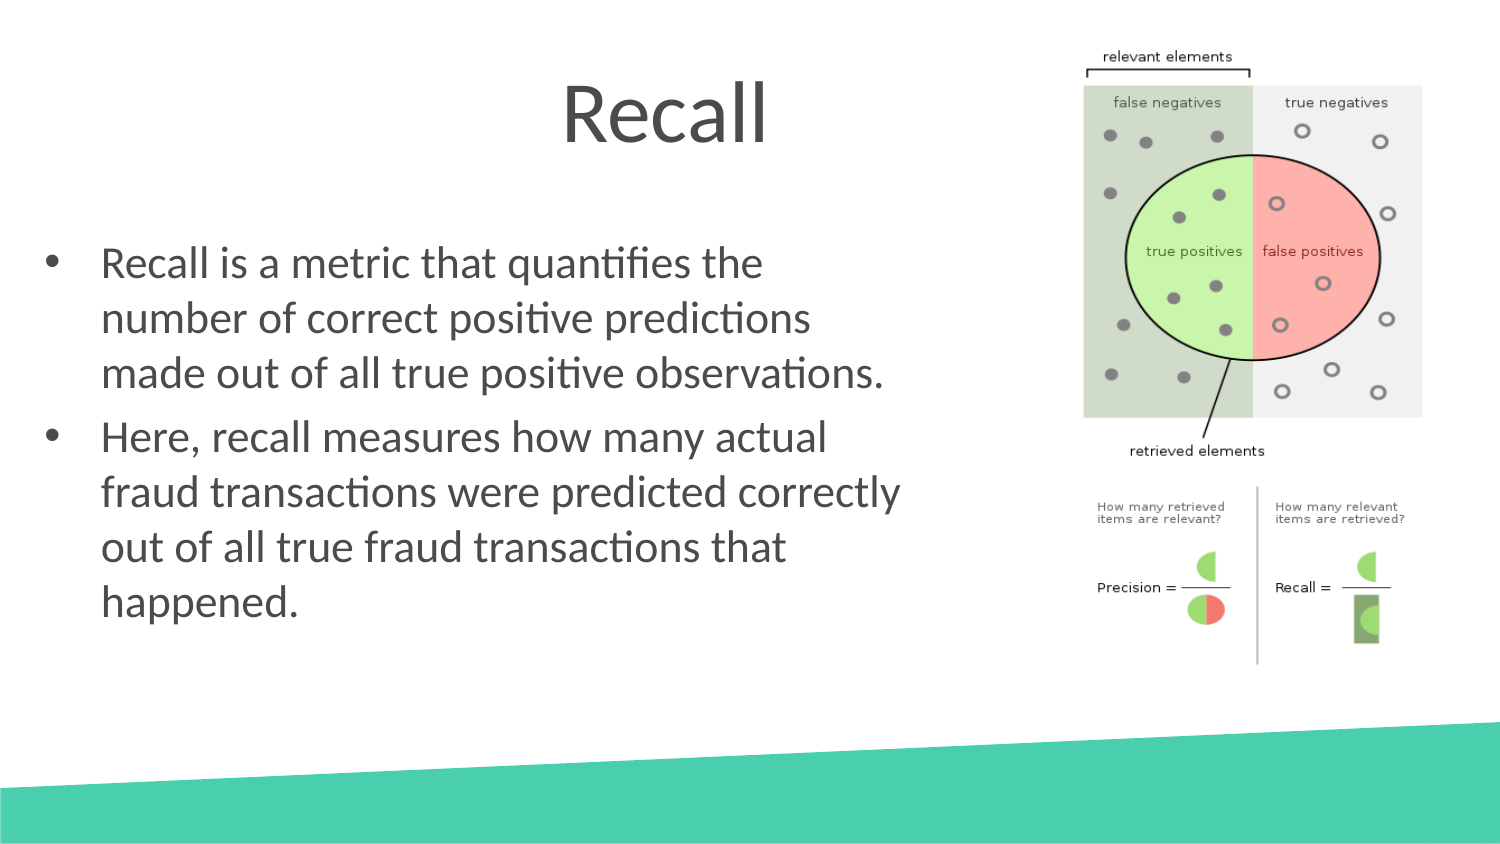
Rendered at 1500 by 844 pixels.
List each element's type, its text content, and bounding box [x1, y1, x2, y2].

picture [0, 0, 1500, 788]
list Recall is a metric that quantifies the number of correct positive predictions made out of all true positive observations. Here, recall measures how many actual fraud transactions were predicted correctly out of all true fraud transactions that happened. [29, 225, 928, 662]
title Recall [0, 37, 1054, 178]
